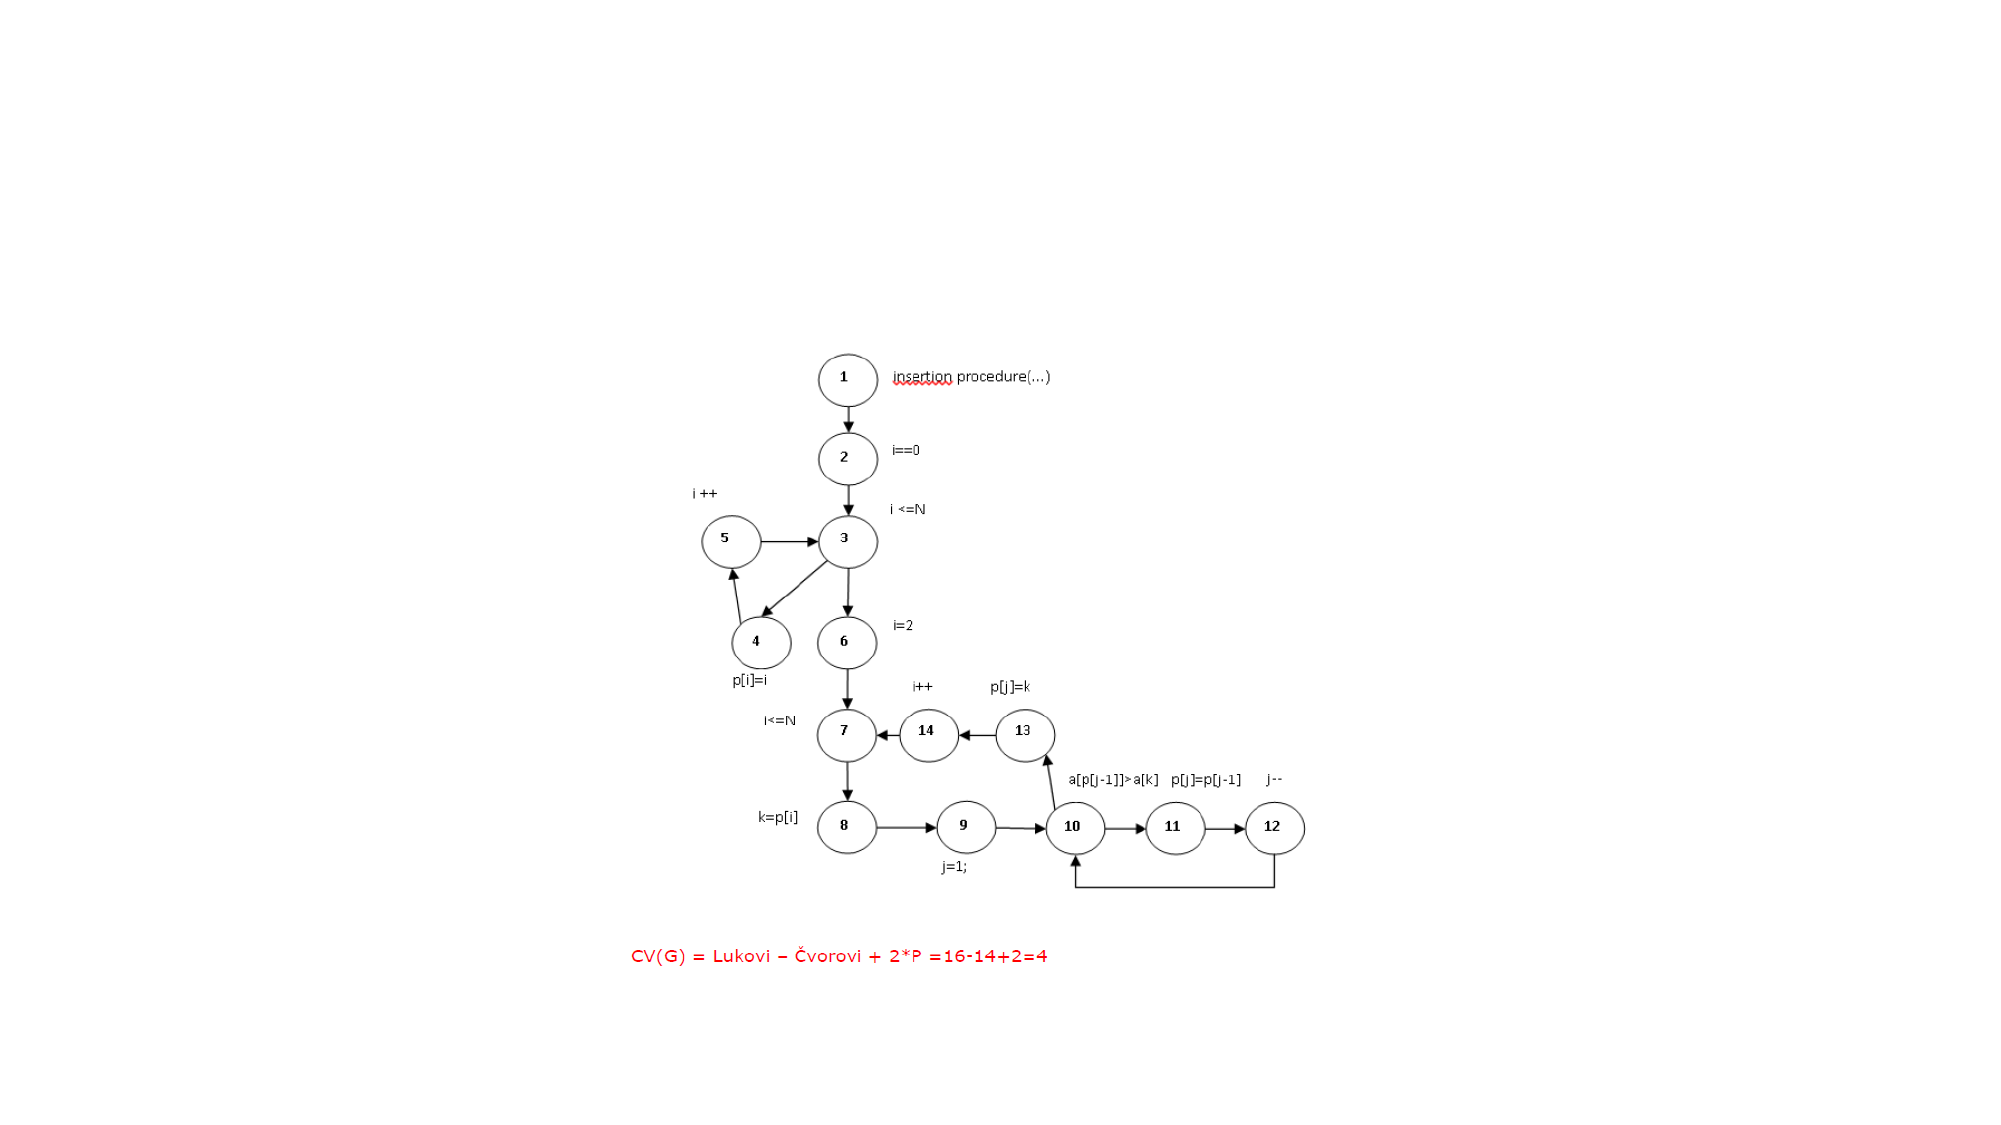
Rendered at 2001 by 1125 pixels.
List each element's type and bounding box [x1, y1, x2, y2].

list [570, 299, 1430, 1014]
